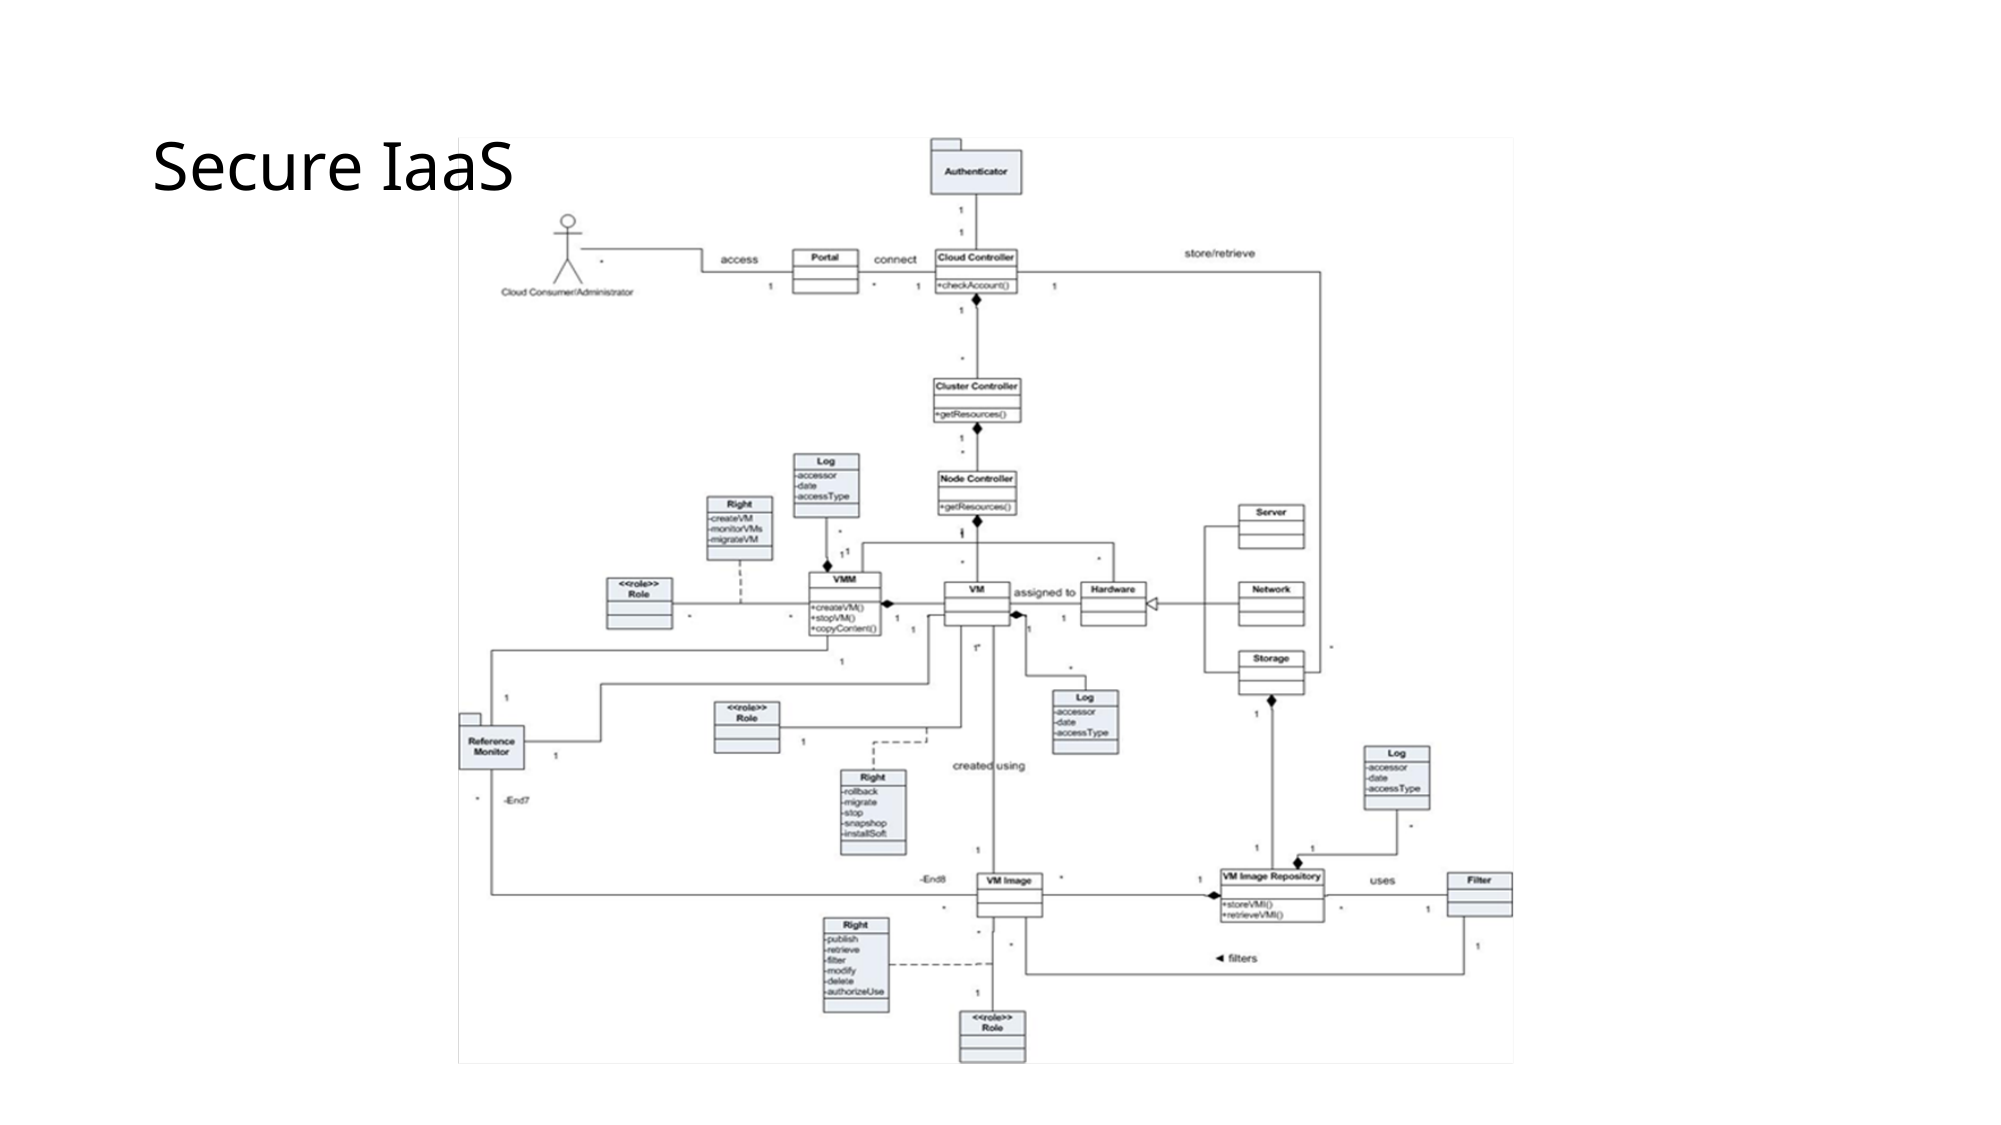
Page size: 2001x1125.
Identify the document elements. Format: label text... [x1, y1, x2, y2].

title Secure IaaS [137, 59, 1863, 278]
picture [455, 134, 1514, 1065]
